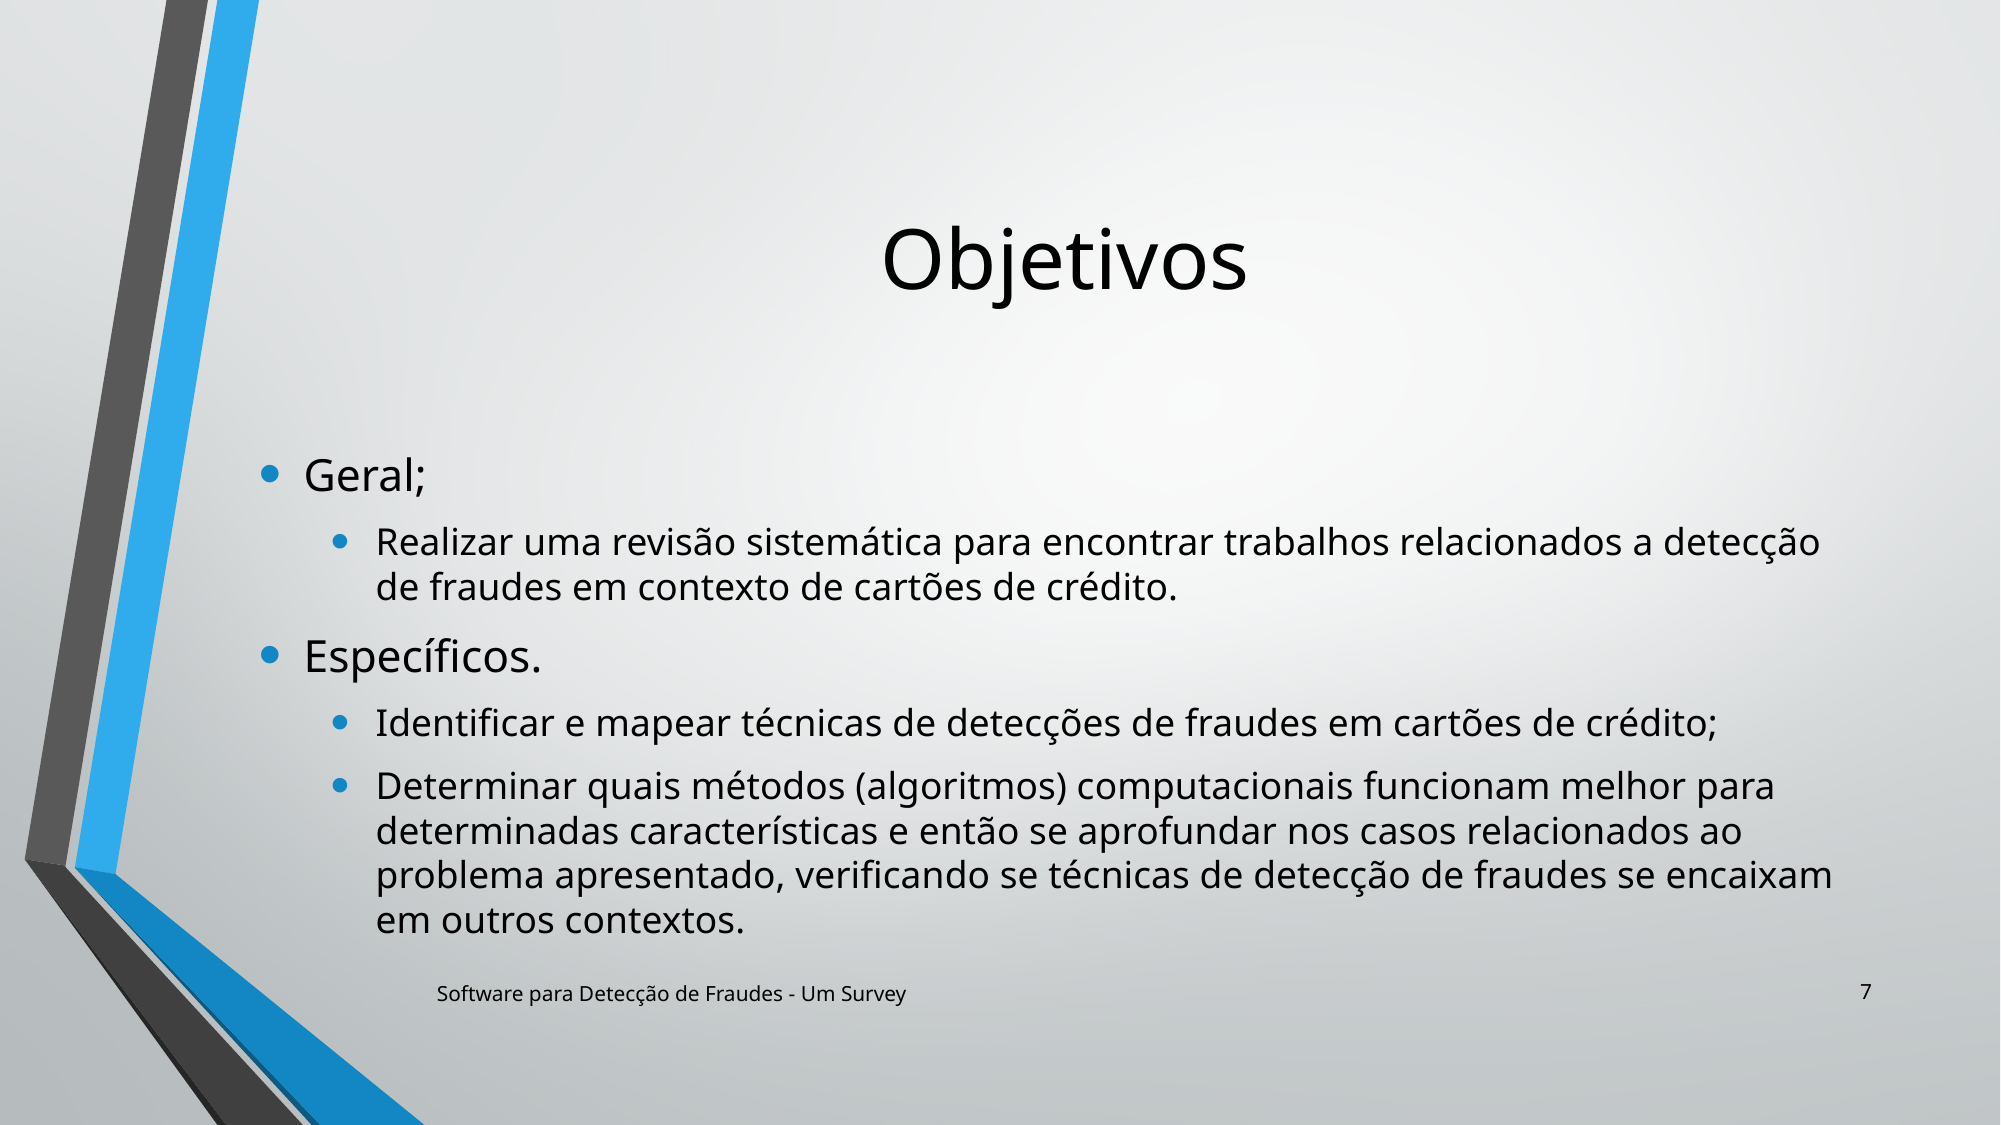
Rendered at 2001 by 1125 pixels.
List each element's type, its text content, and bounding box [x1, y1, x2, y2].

title Objetivos [243, 112, 1887, 400]
slide_number 7 [1796, 962, 1887, 1023]
list Geral; Realizar uma revisão sistemática para encontrar trabalhos relacionados a detecção de fraudes em contexto de cartões de crédito. Específicos. Identificar e mapear técnicas de detecções de fraudes em cartões de crédito; Determinar quais métodos (algoritmos) computacionais funcionam melhor para determinadas características e então se aprofundar nos casos relacionados ao problema apresentado, verificando se técnicas de detecção de fraudes se encaixam em outros contextos. [243, 437, 1887, 950]
footer Software para Detecção de Fraudes - Um Survey [421, 965, 1584, 1025]
